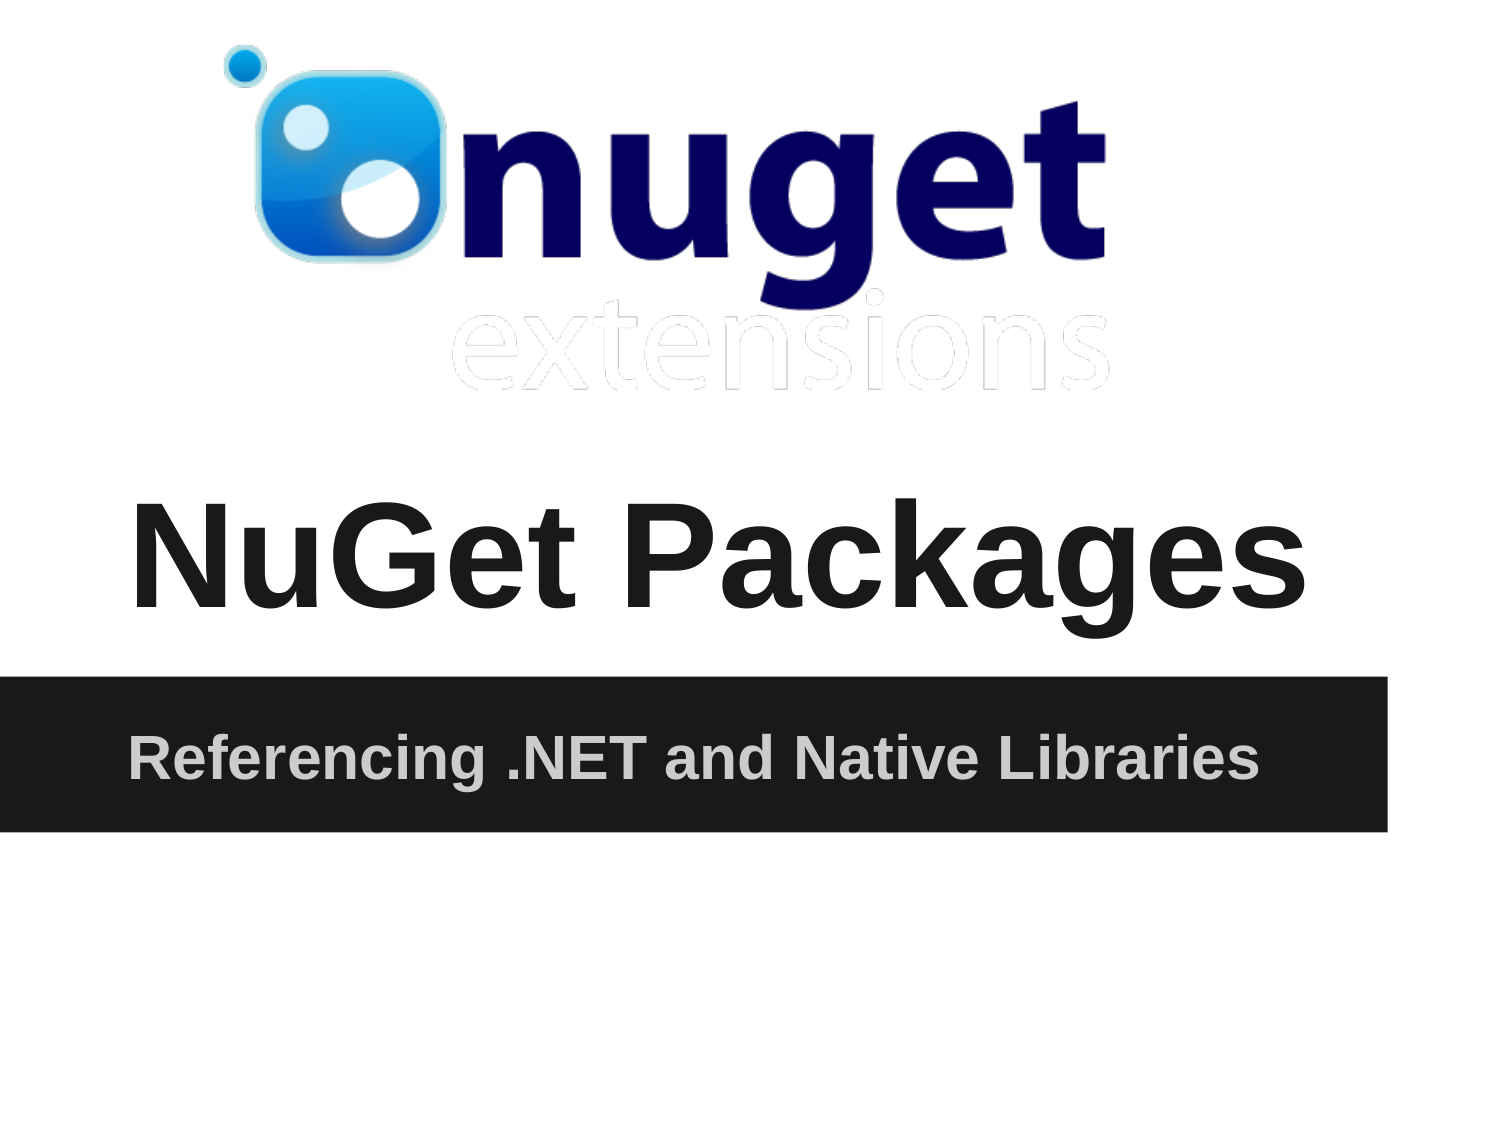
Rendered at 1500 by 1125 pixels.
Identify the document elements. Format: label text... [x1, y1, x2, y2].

title NuGet Packages [112, 284, 1388, 653]
picture [222, 44, 1239, 391]
subtitle Referencing .NET and Native Libraries [112, 676, 1388, 833]
